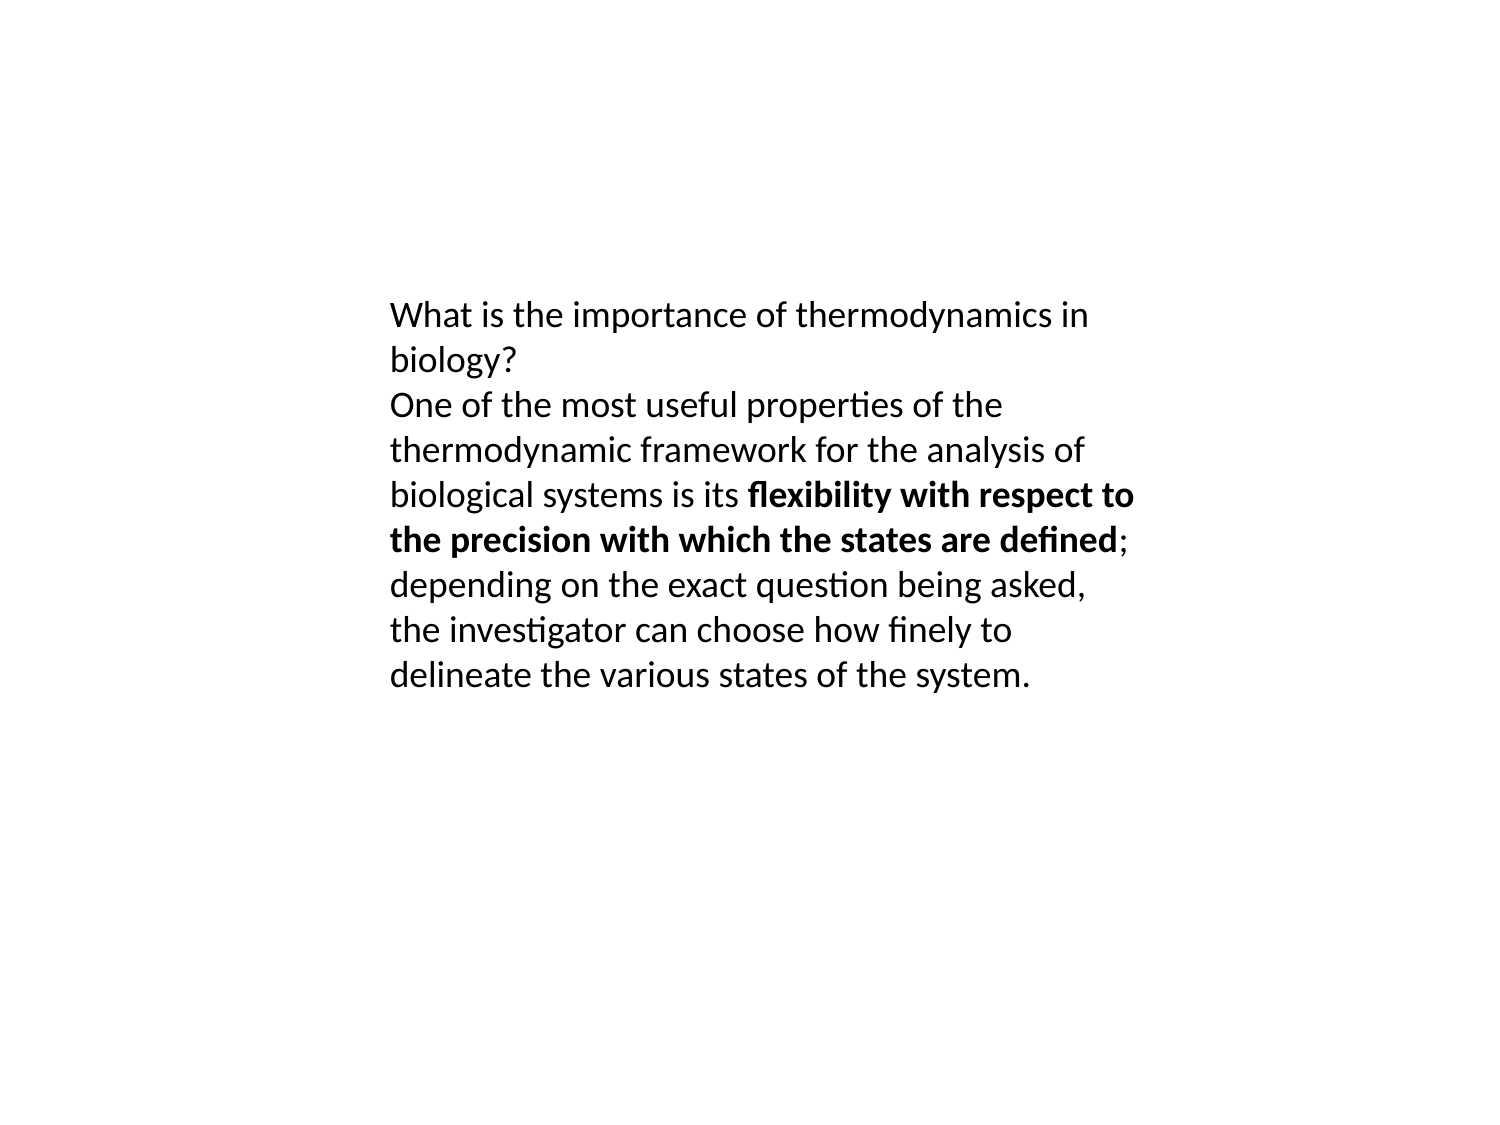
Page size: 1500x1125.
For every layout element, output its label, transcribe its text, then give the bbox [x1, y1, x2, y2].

text_box What is the importance of thermodynamics in biology? One of the most useful properties of the thermodynamic framework for the analysis of biological systems is its flexibility with respect to the precision with which the states are defined; depending on the exact question being asked, the investigator can choose how finely to delineate the various states of the system. [375, 282, 1152, 792]
